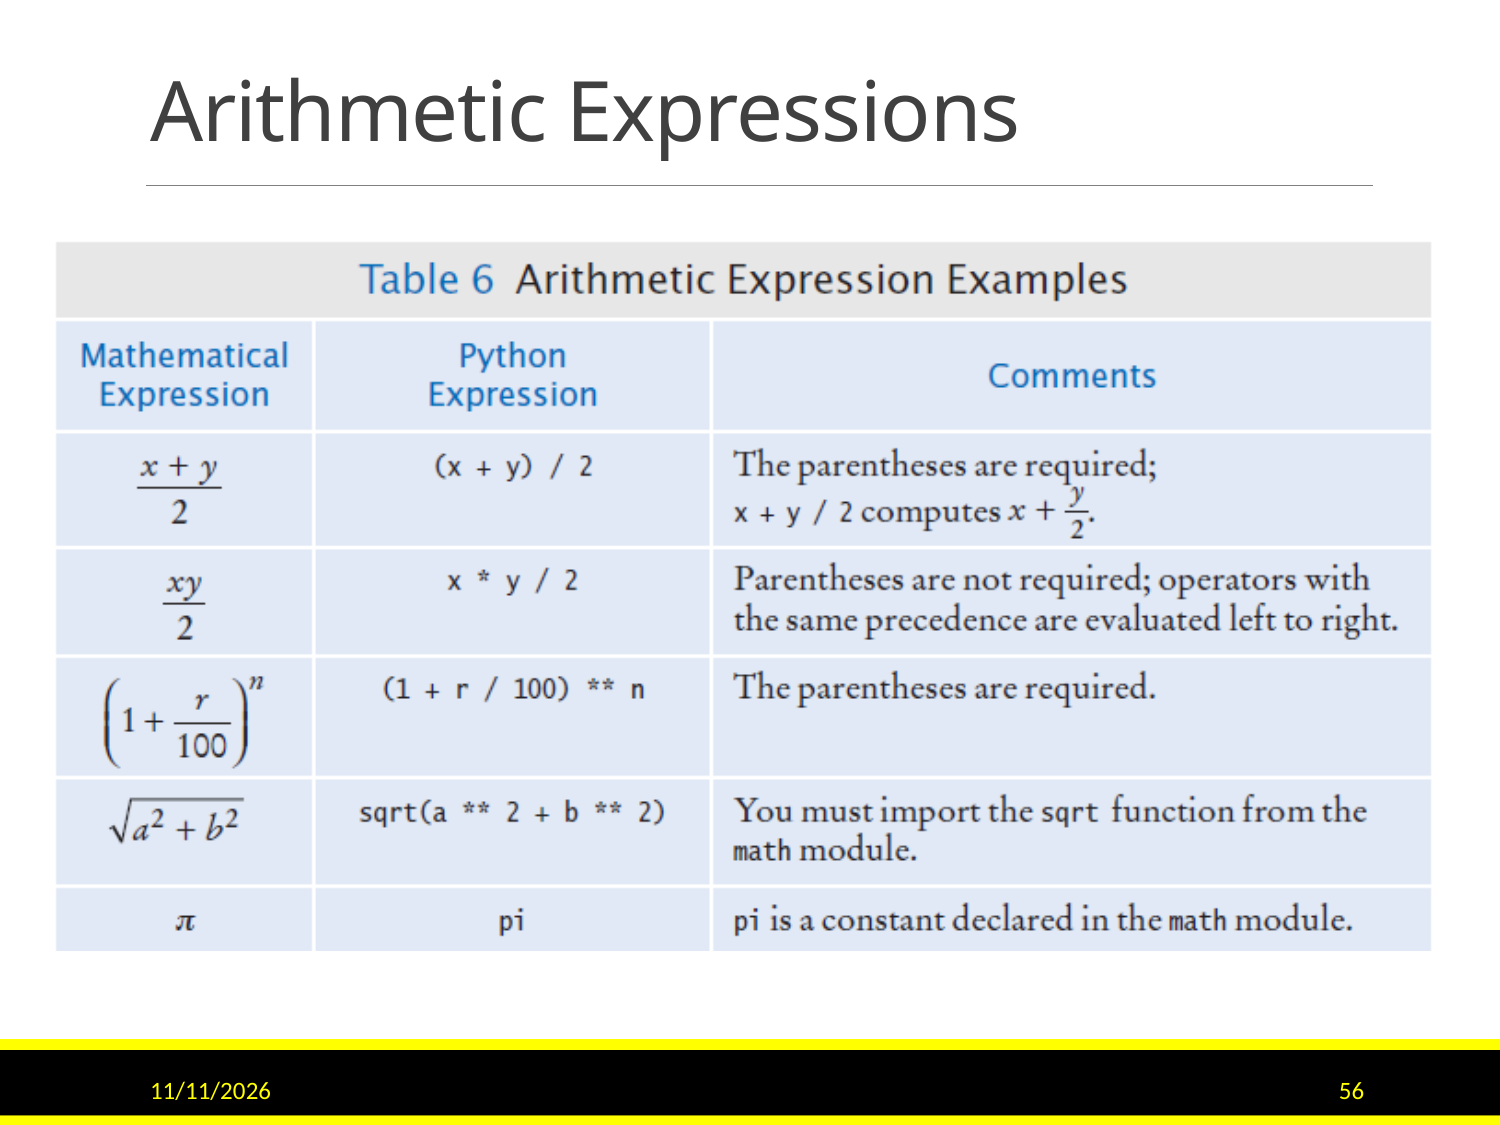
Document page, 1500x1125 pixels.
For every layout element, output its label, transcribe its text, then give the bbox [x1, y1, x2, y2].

slide_number 56 [1218, 1059, 1380, 1120]
title Arithmetic Expressions [135, 47, 1373, 167]
picture [51, 236, 1437, 952]
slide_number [135, 1059, 440, 1120]
